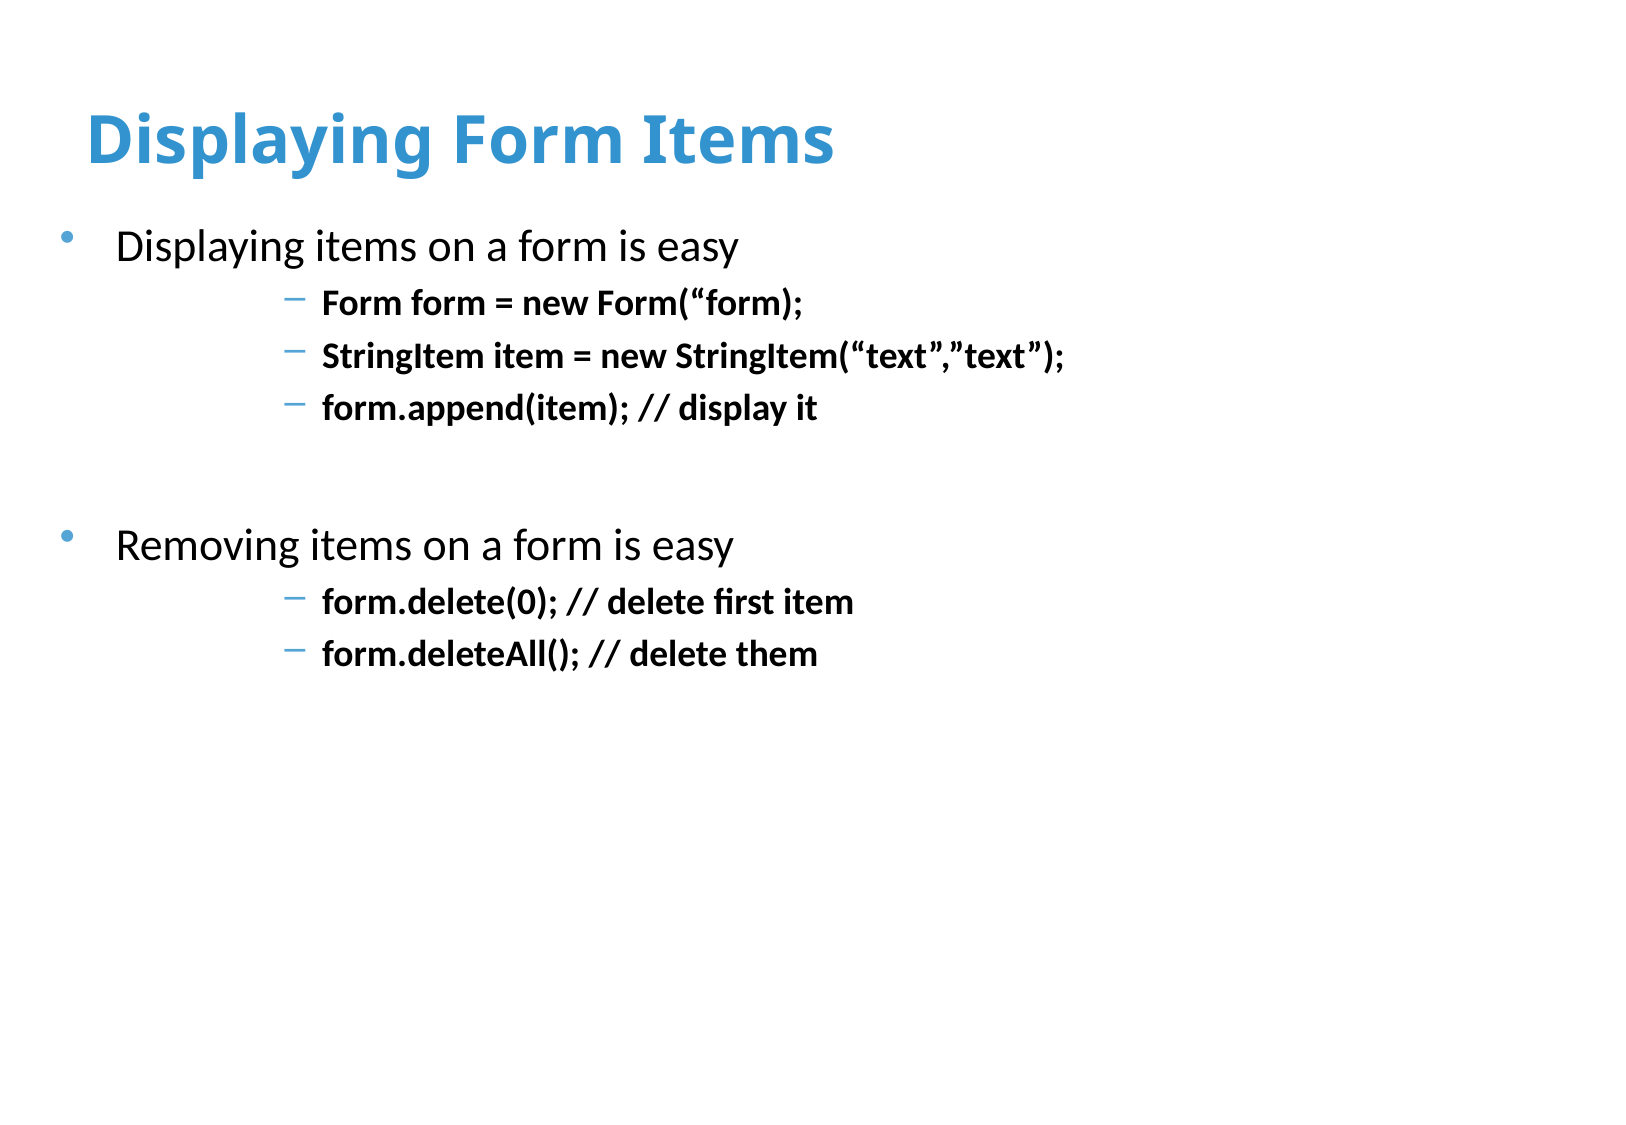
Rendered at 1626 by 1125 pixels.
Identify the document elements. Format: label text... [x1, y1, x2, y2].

title Displaying Form Items [70, 44, 1556, 185]
list Displaying items on a form is easy Form form = new Form(“form); StringItem item = new StringItem(“text”,”text”); form.append(item); // display it Removing items on a form is easy form.delete(0); // delete first item form.deleteAll(); // delete them [44, 207, 1581, 941]
